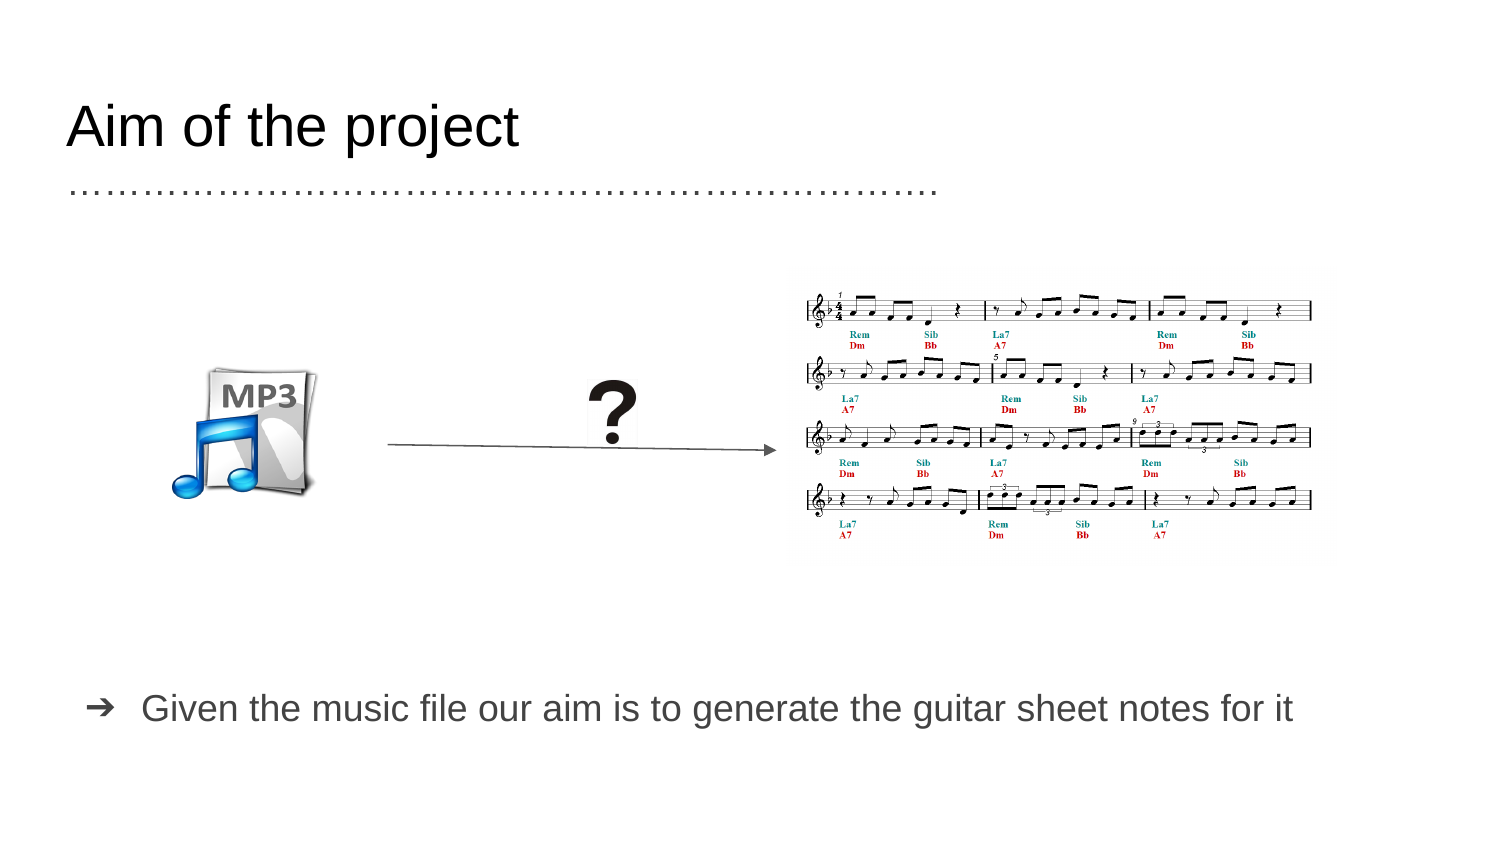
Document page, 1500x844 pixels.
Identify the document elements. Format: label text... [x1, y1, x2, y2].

picture [785, 265, 1337, 566]
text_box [639, 444, 777, 451]
title Aim of the project [51, 72, 1449, 136]
list ……………………………………………………………. Given the music file our aim is to generate the guitar sheet notes for it [51, 136, 1449, 217]
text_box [387, 444, 584, 451]
picture [171, 365, 320, 500]
picture [586, 379, 638, 445]
